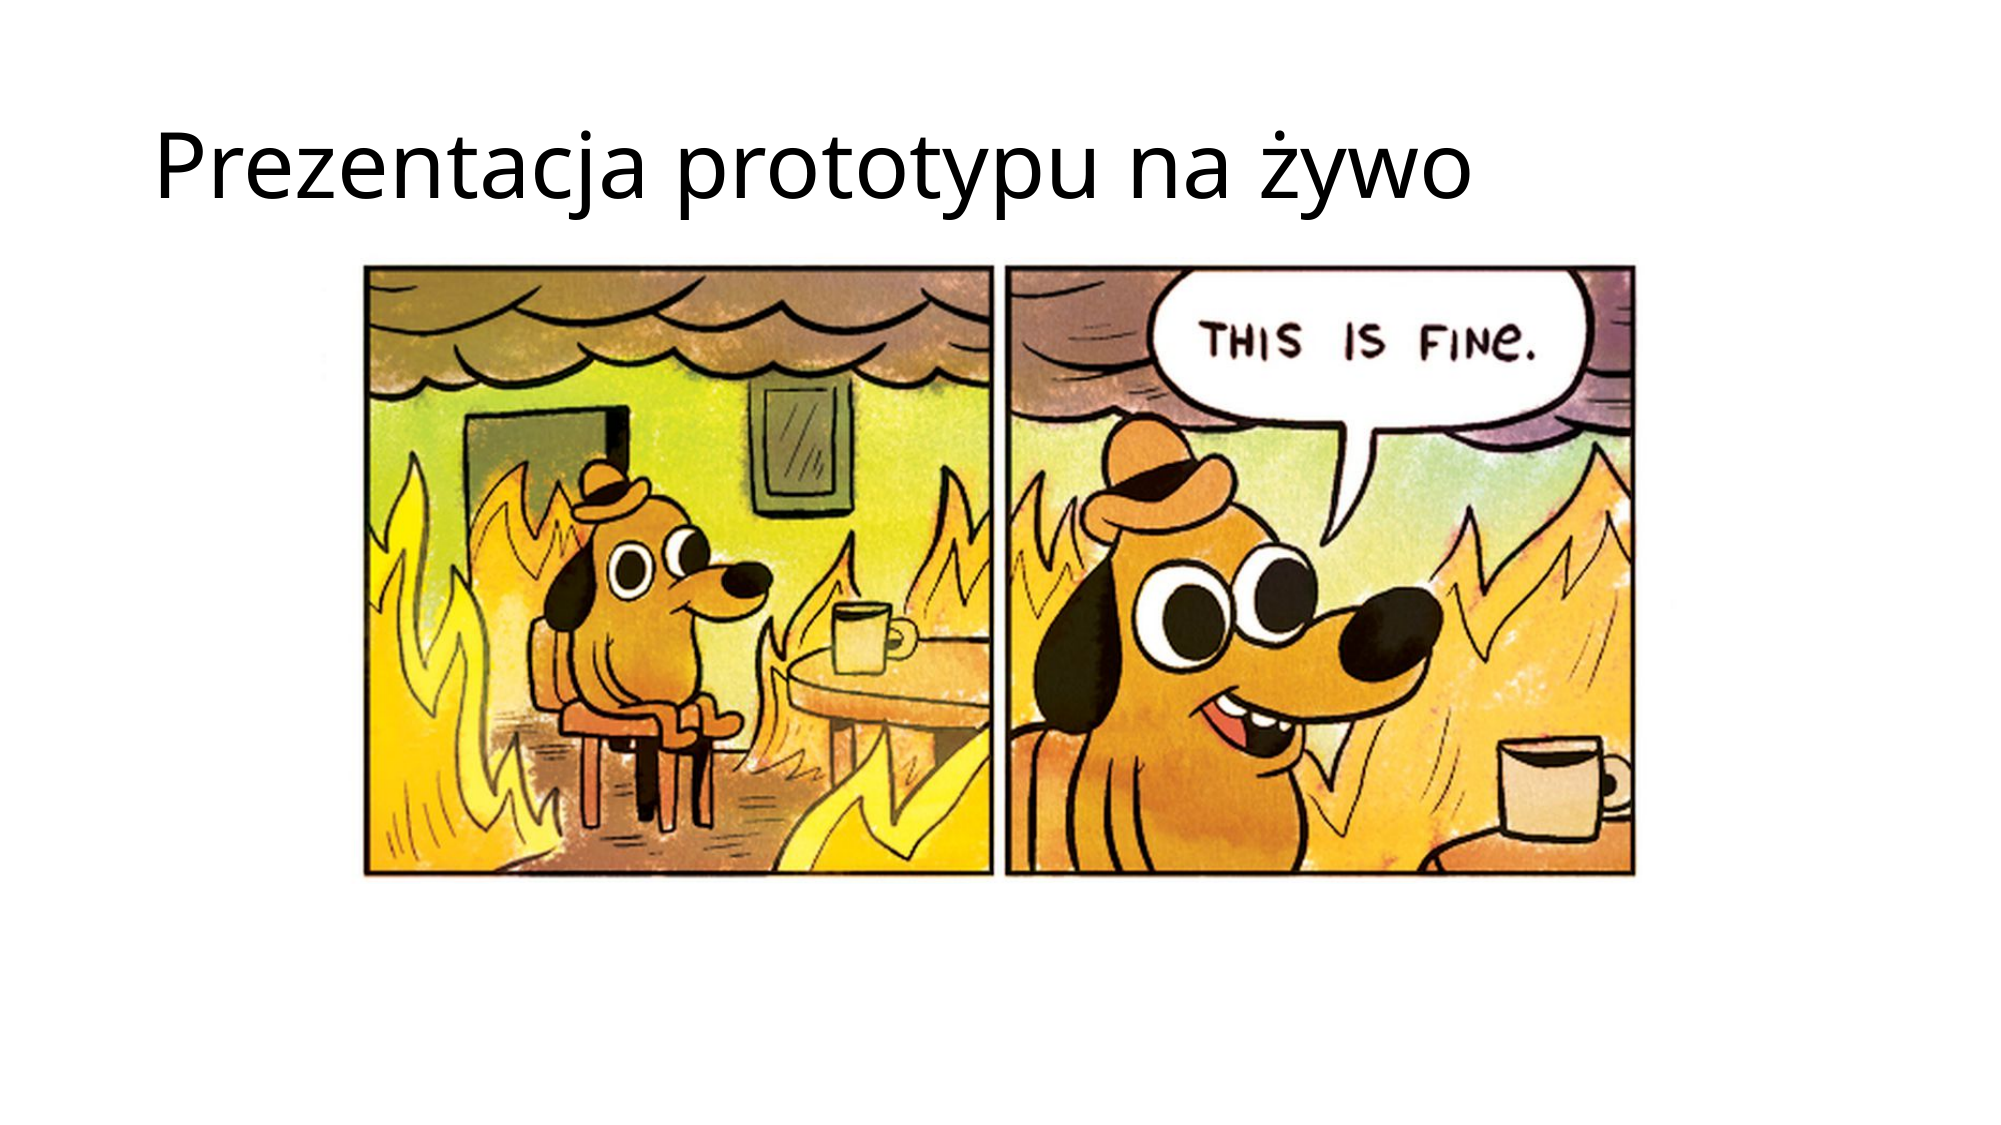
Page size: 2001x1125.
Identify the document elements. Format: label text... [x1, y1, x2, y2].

title Prezentacja prototypu na żywo [137, 59, 1863, 278]
picture [249, 247, 1751, 884]
